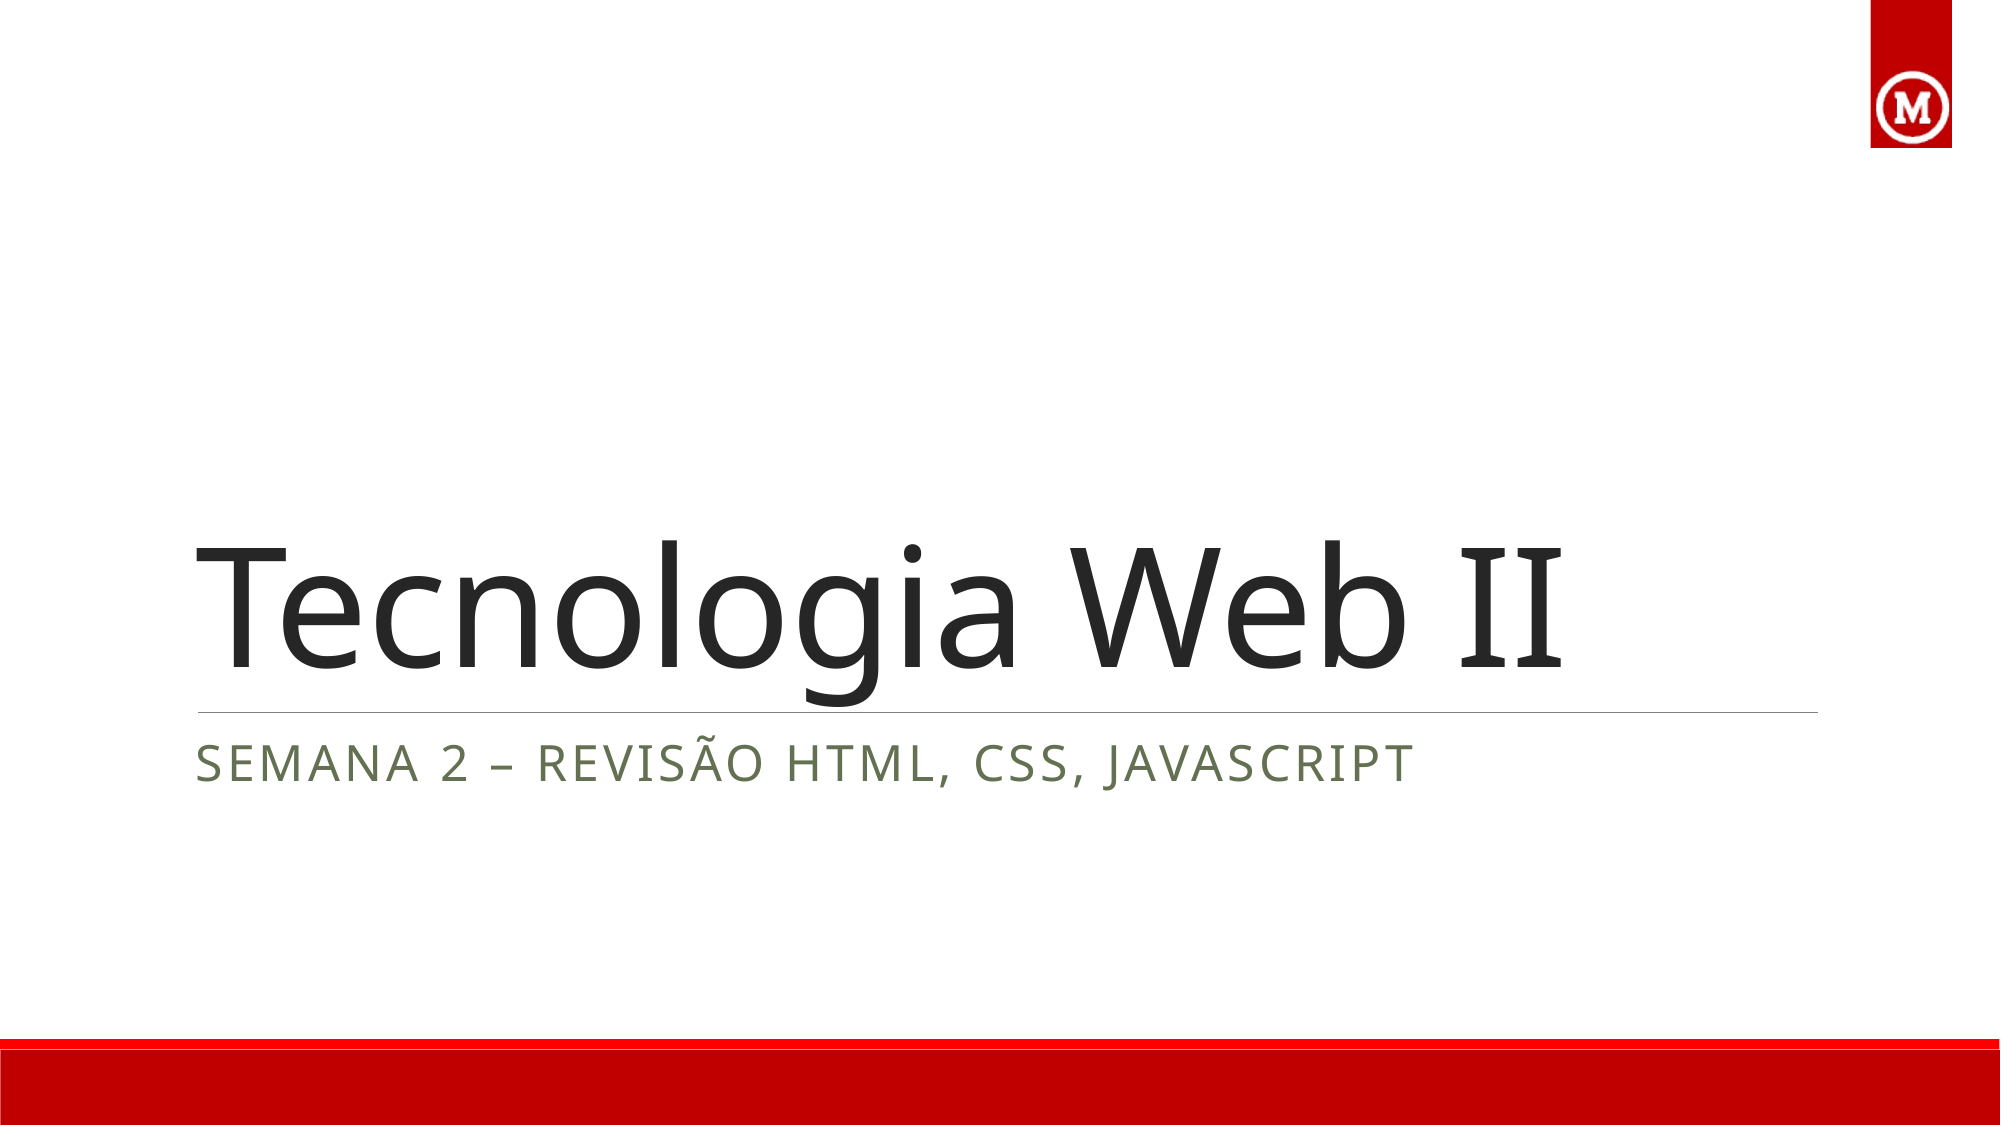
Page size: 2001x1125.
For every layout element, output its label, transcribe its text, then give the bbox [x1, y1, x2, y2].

picture [1873, 69, 1953, 148]
subtitle Semana 2 – Revisão HTML, CSS, Javascript [180, 730, 1831, 919]
title Tecnologia Web II [180, 124, 1830, 710]
